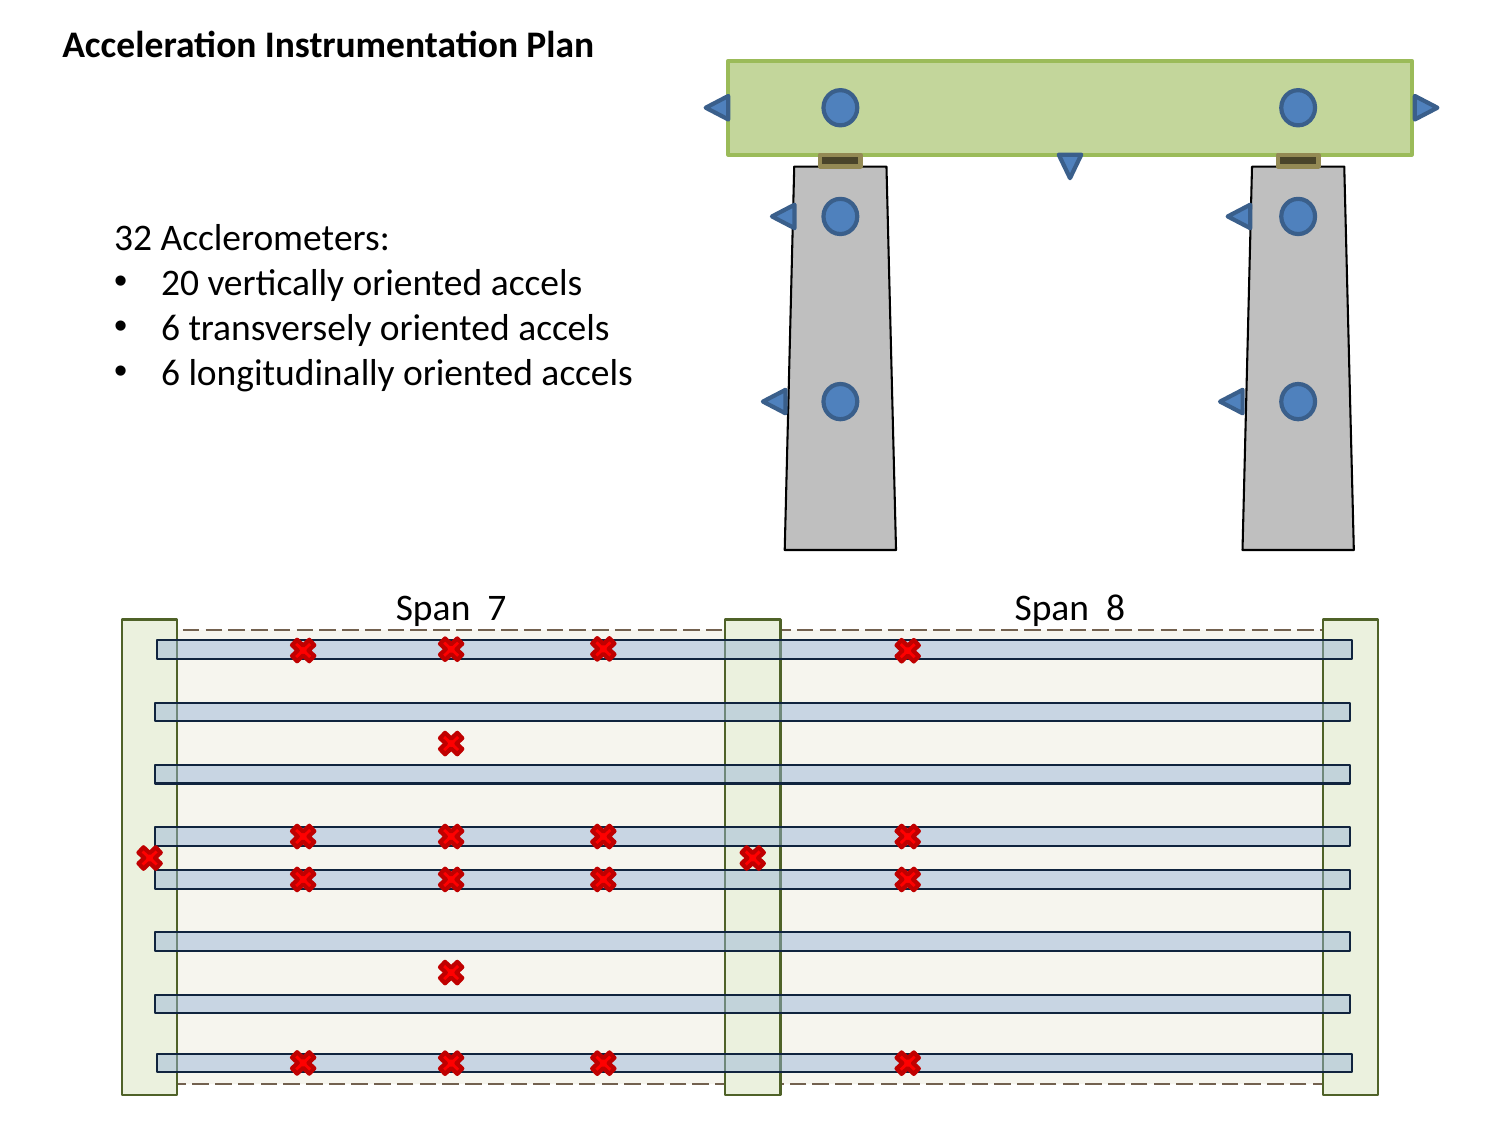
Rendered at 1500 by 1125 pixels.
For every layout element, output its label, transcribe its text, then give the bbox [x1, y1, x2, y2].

text_box [703, 94, 731, 122]
text_box [1276, 153, 1321, 169]
text_box [1279, 196, 1318, 237]
text_box [1279, 88, 1318, 128]
text_box [1412, 94, 1440, 122]
text_box Span 7 [345, 575, 558, 617]
text_box [821, 381, 860, 422]
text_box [121, 619, 1379, 1096]
text_box [818, 153, 863, 169]
text_box [821, 88, 860, 128]
text_box [1279, 381, 1318, 422]
text_box [821, 196, 860, 237]
text_box Span 8 [964, 575, 1176, 617]
text_box [1217, 387, 1245, 416]
text_box [726, 59, 1414, 157]
text_box [1240, 164, 1356, 553]
text_box [769, 202, 797, 231]
text_box [1225, 202, 1253, 231]
text_box Acceleration Instrumentation Plan [47, 12, 1013, 73]
text_box 32 Acclerometers: 20 vertically oriented accels 6 transversely oriented accels 6 longitudinally oriented accels [99, 205, 680, 446]
text_box [782, 164, 899, 553]
text_box [760, 387, 788, 416]
text_box [1056, 152, 1084, 181]
